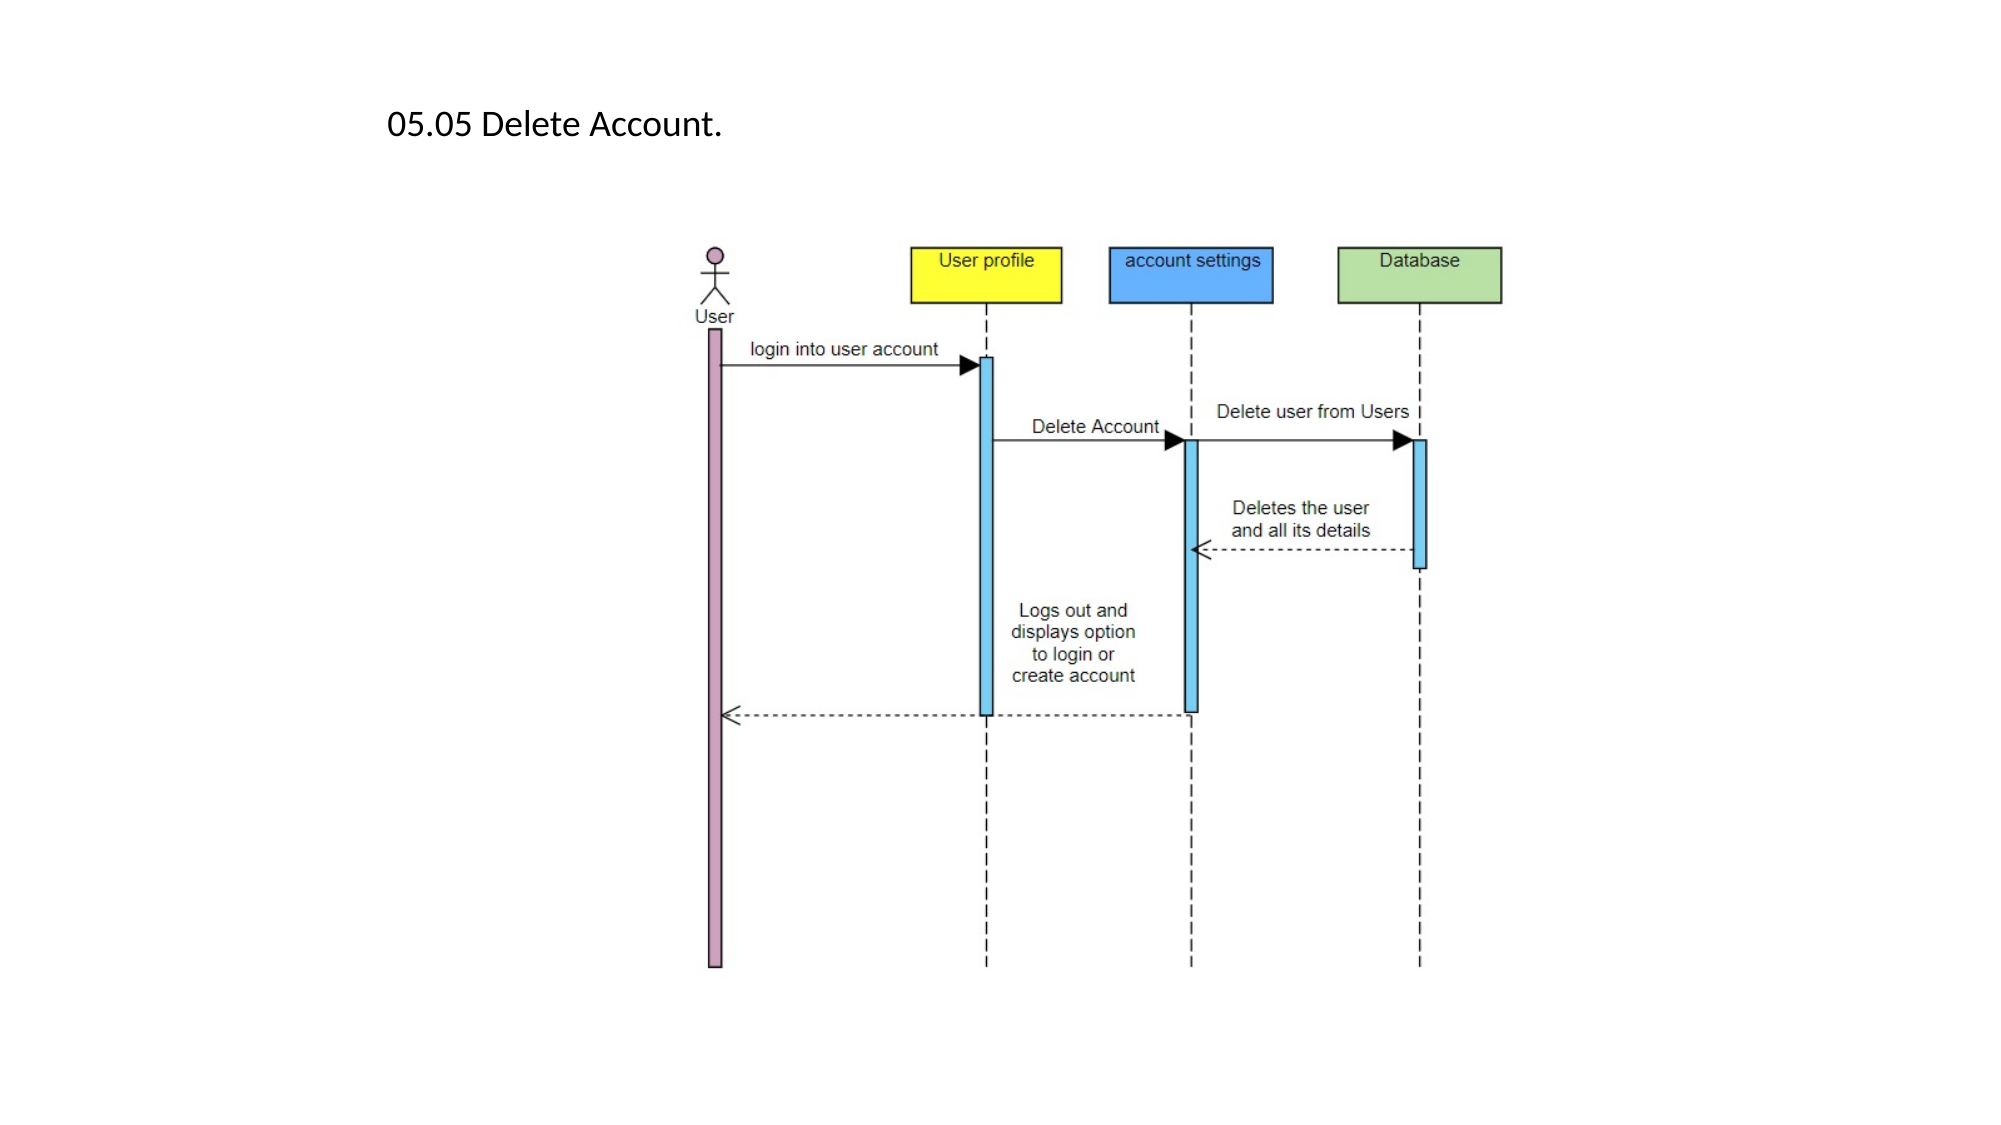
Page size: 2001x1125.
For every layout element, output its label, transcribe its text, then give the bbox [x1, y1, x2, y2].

picture [598, 197, 1568, 1012]
text_box 05.05 Delete Account. [372, 91, 879, 152]
